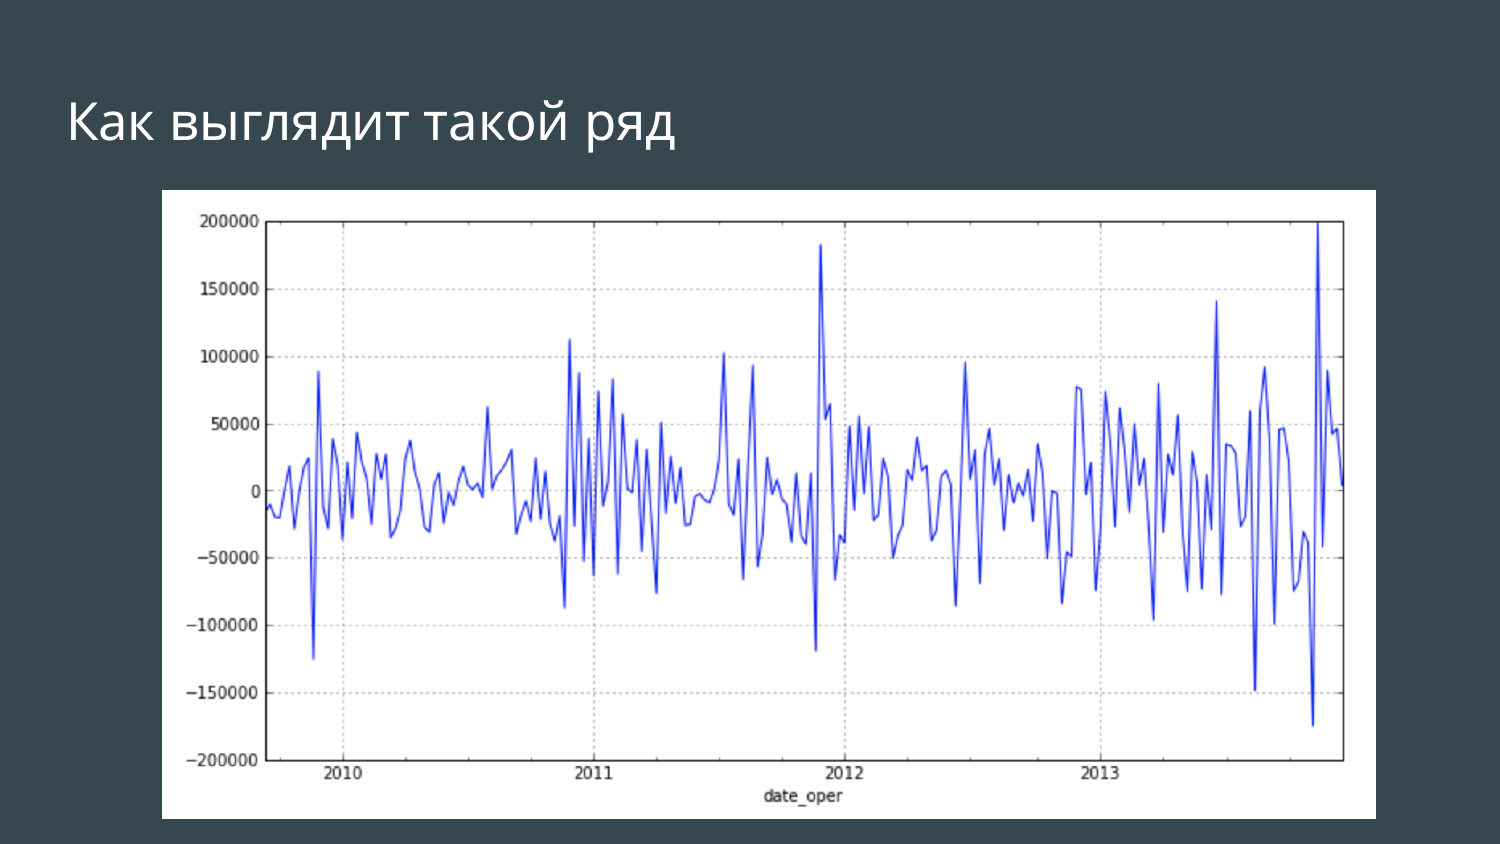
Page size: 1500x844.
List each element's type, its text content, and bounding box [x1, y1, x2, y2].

title Как выглядит такой ряд [50, 72, 1450, 168]
picture [162, 189, 1377, 819]
